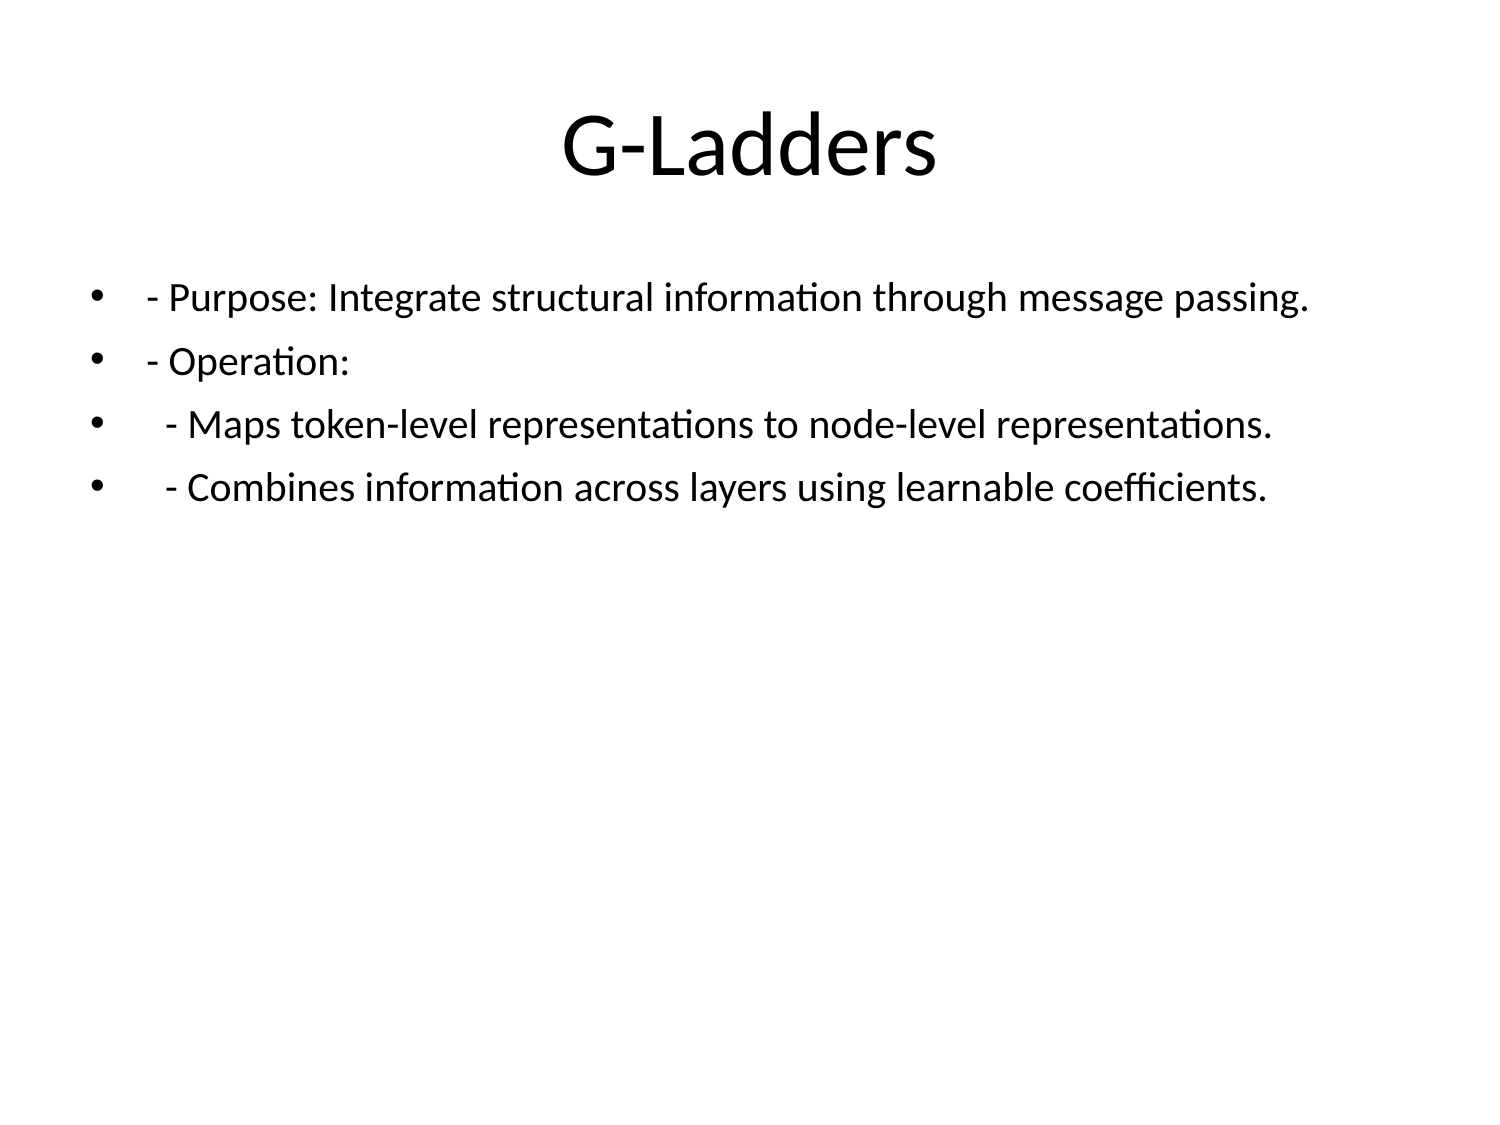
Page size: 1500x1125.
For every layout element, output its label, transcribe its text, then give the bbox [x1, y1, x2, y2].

title G-Ladders [75, 45, 1425, 233]
list - Purpose: Integrate structural information through message passing. - Operation: - Maps token-level representations to node-level representations. - Combines information across layers using learnable coefficients. [75, 262, 1425, 1005]
